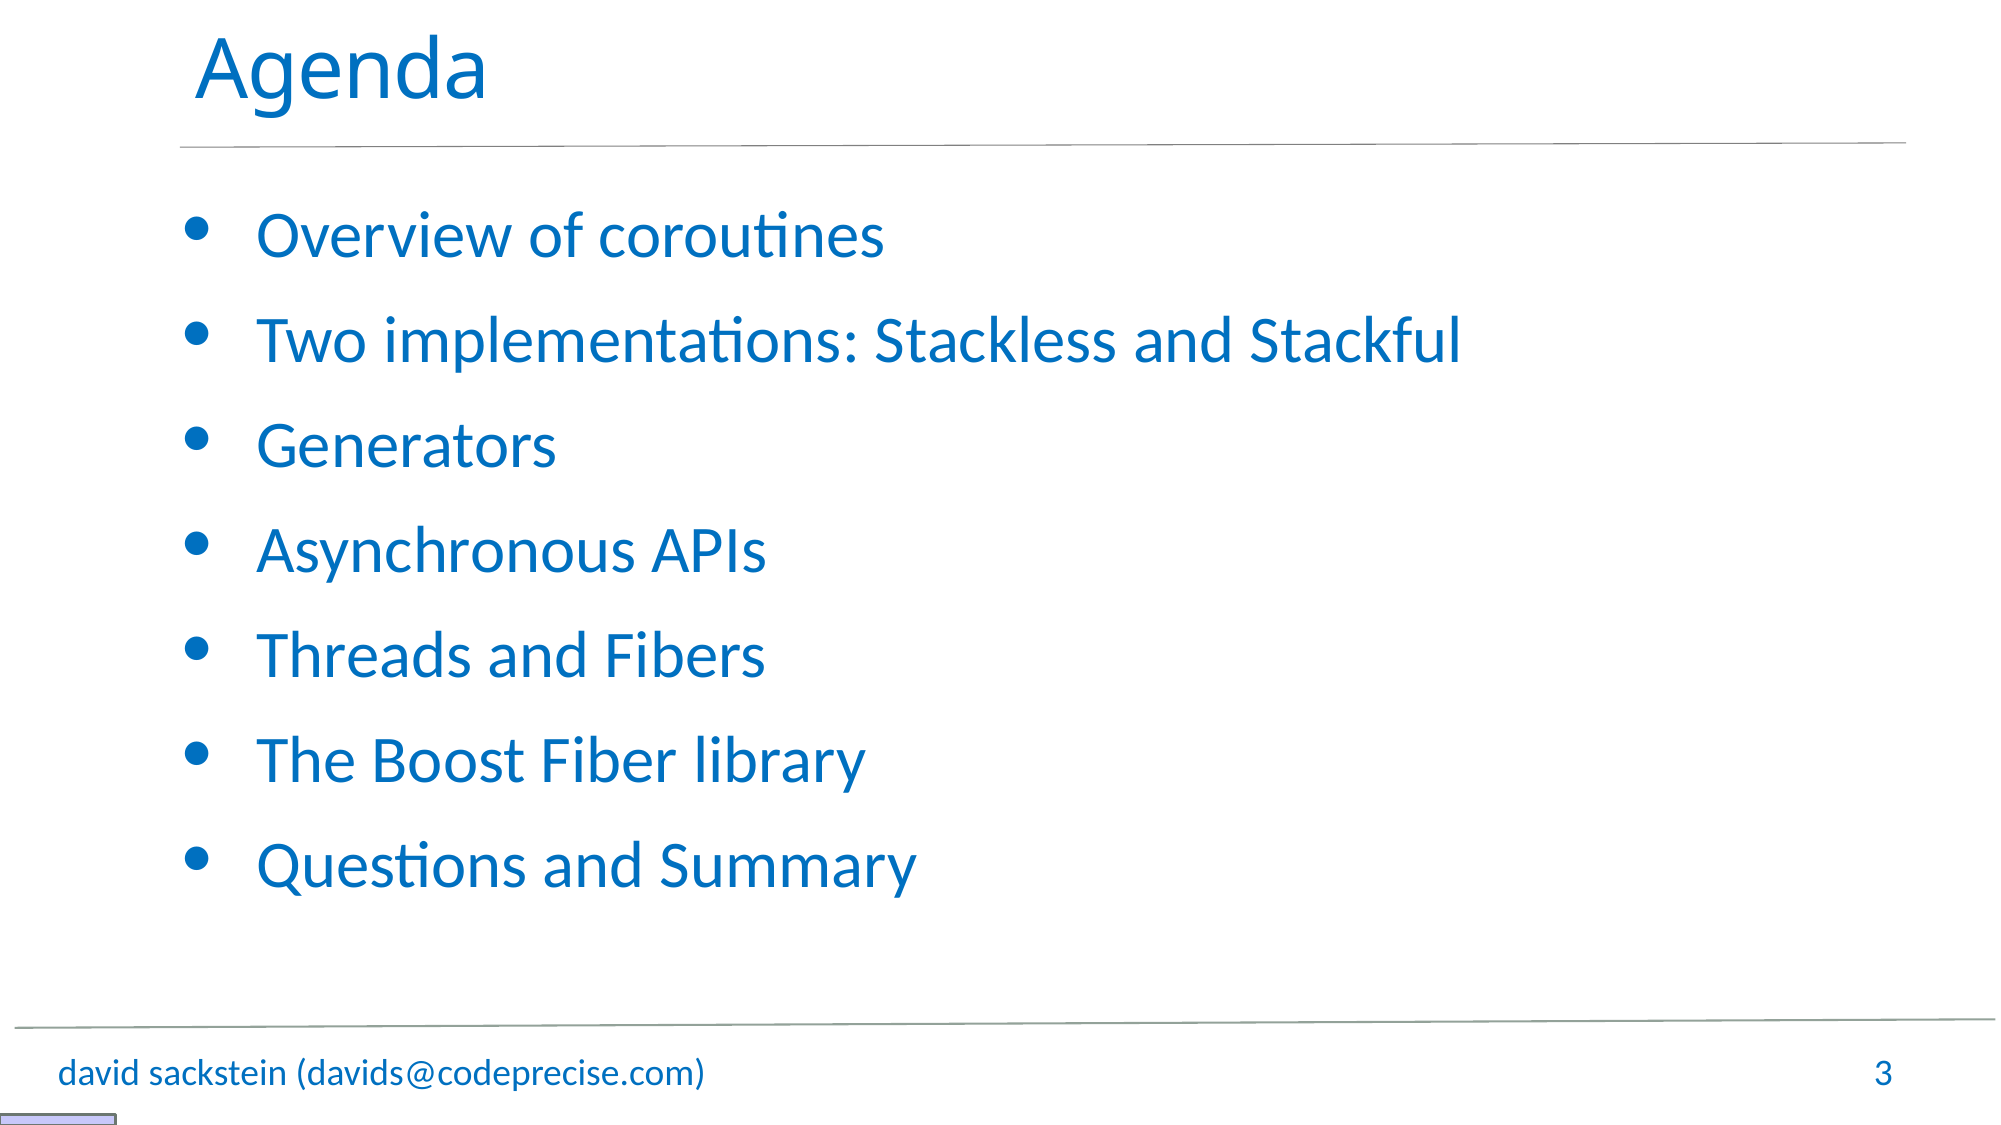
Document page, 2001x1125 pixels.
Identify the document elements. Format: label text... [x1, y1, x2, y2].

text_box [0, 1113, 117, 1125]
title Agenda [180, 33, 1830, 124]
list Overview of coroutines Two implementations: Stackless and Stackful Generators Asynchronous APIs Threads and Fibers The Boost Fiber library Questions and Summary [180, 183, 1915, 1001]
